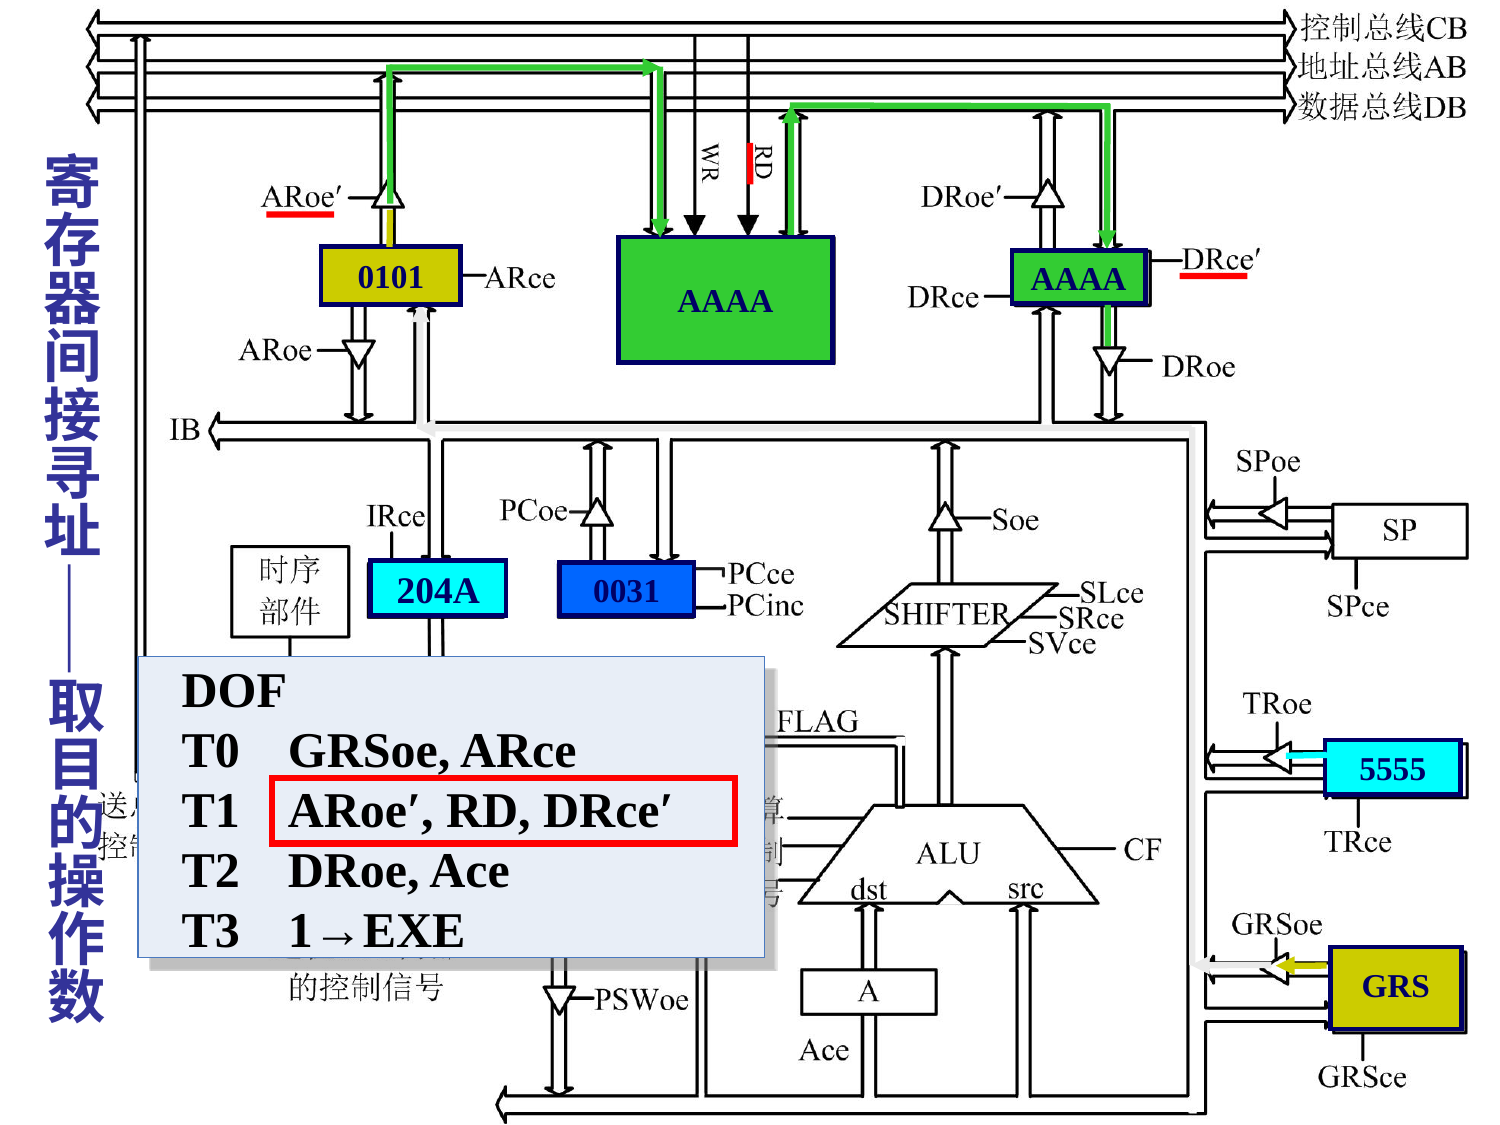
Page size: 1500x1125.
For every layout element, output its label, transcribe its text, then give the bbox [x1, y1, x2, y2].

text_box GRS [1330, 946, 1462, 1030]
text_box [1190, 958, 1272, 972]
text_box [414, 305, 427, 429]
text_box AAAA [1011, 250, 1146, 304]
text_box AAAA [618, 236, 833, 363]
text_box DOF T0 GRSoe, ARce T1 ARoe′, RD, DRce′ T2 DRoe, Ace T3 1→EXE [137, 656, 765, 958]
text_box [390, 61, 659, 74]
text_box [1100, 103, 1114, 250]
text_box [416, 421, 1192, 435]
title 寄存器间接寻址——取目的操作数 [10, 129, 131, 1049]
picture [85, 5, 1469, 1124]
text_box [272, 778, 736, 844]
text_box 5555 [1325, 740, 1461, 795]
text_box [150, 669, 776, 968]
text_box [1275, 959, 1327, 972]
slide_number [1142, 1054, 1493, 1122]
text_box 204A [370, 560, 507, 616]
text_box 0101 [321, 246, 461, 305]
text_box 0031 [559, 562, 695, 616]
text_box [784, 106, 798, 236]
text_box [653, 66, 667, 238]
